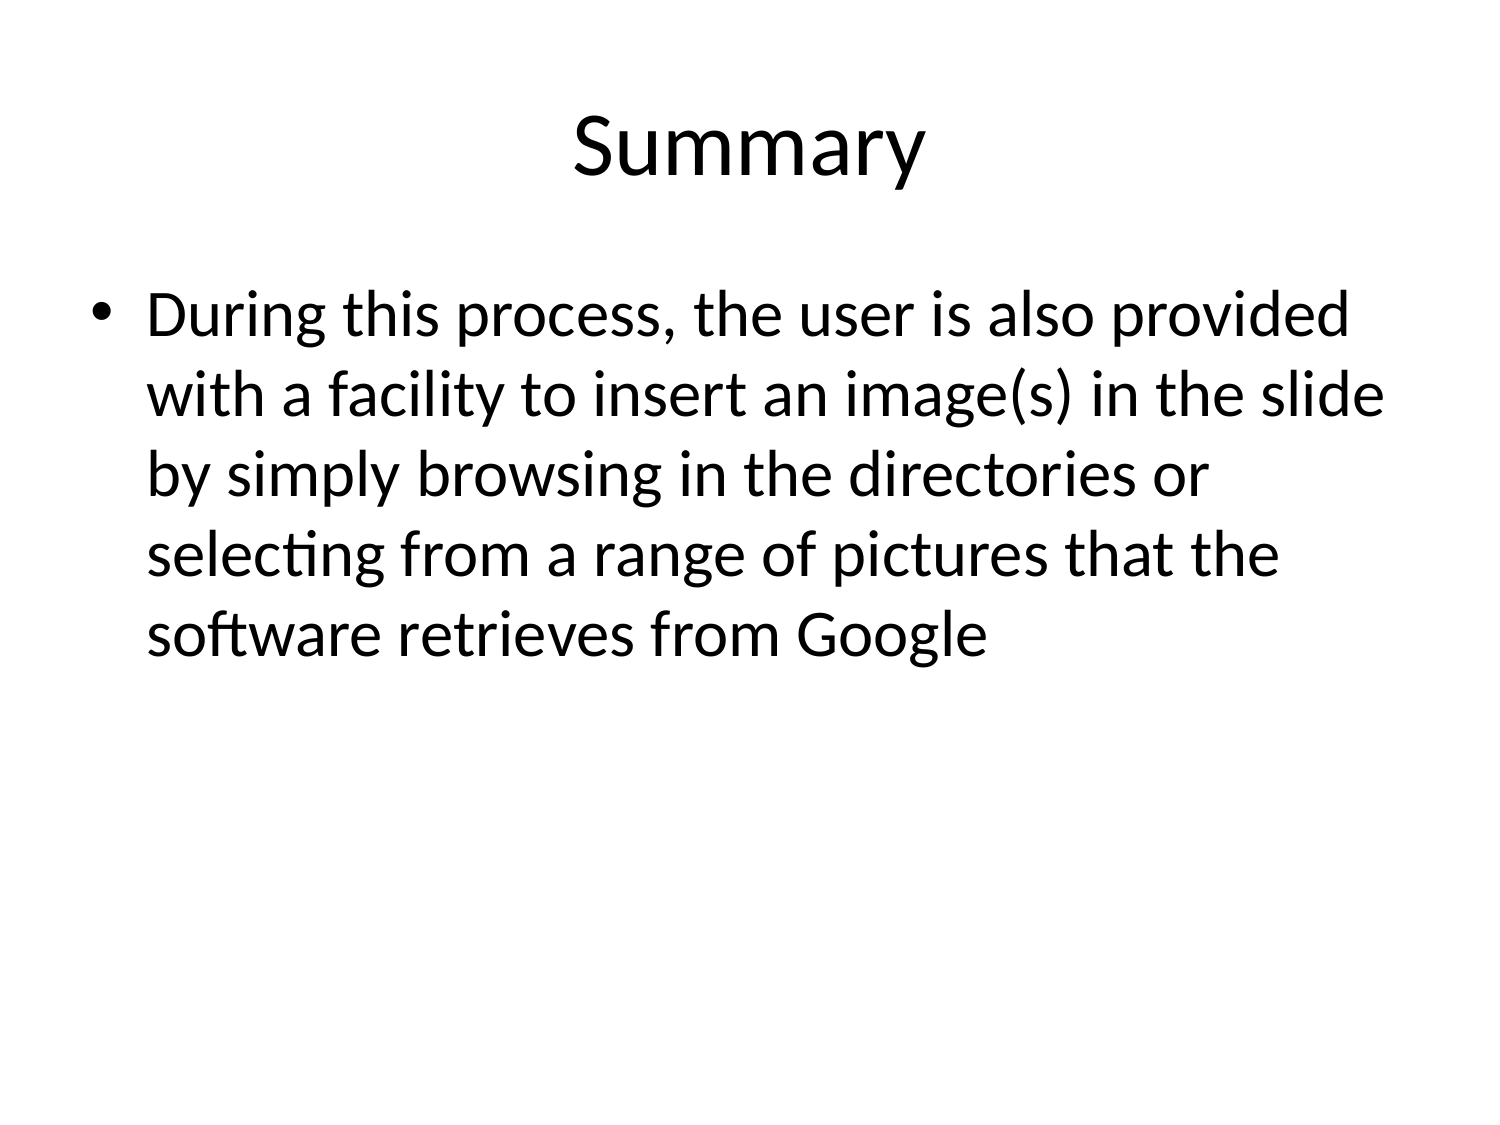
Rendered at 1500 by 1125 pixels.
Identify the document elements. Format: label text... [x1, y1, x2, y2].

list During this process, the user is also provided with a facility to insert an image(s) in the slide by simply browsing in the directories or selecting from a range of pictures that the software retrieves from Google [75, 262, 1425, 1005]
title Summary [75, 45, 1425, 233]
